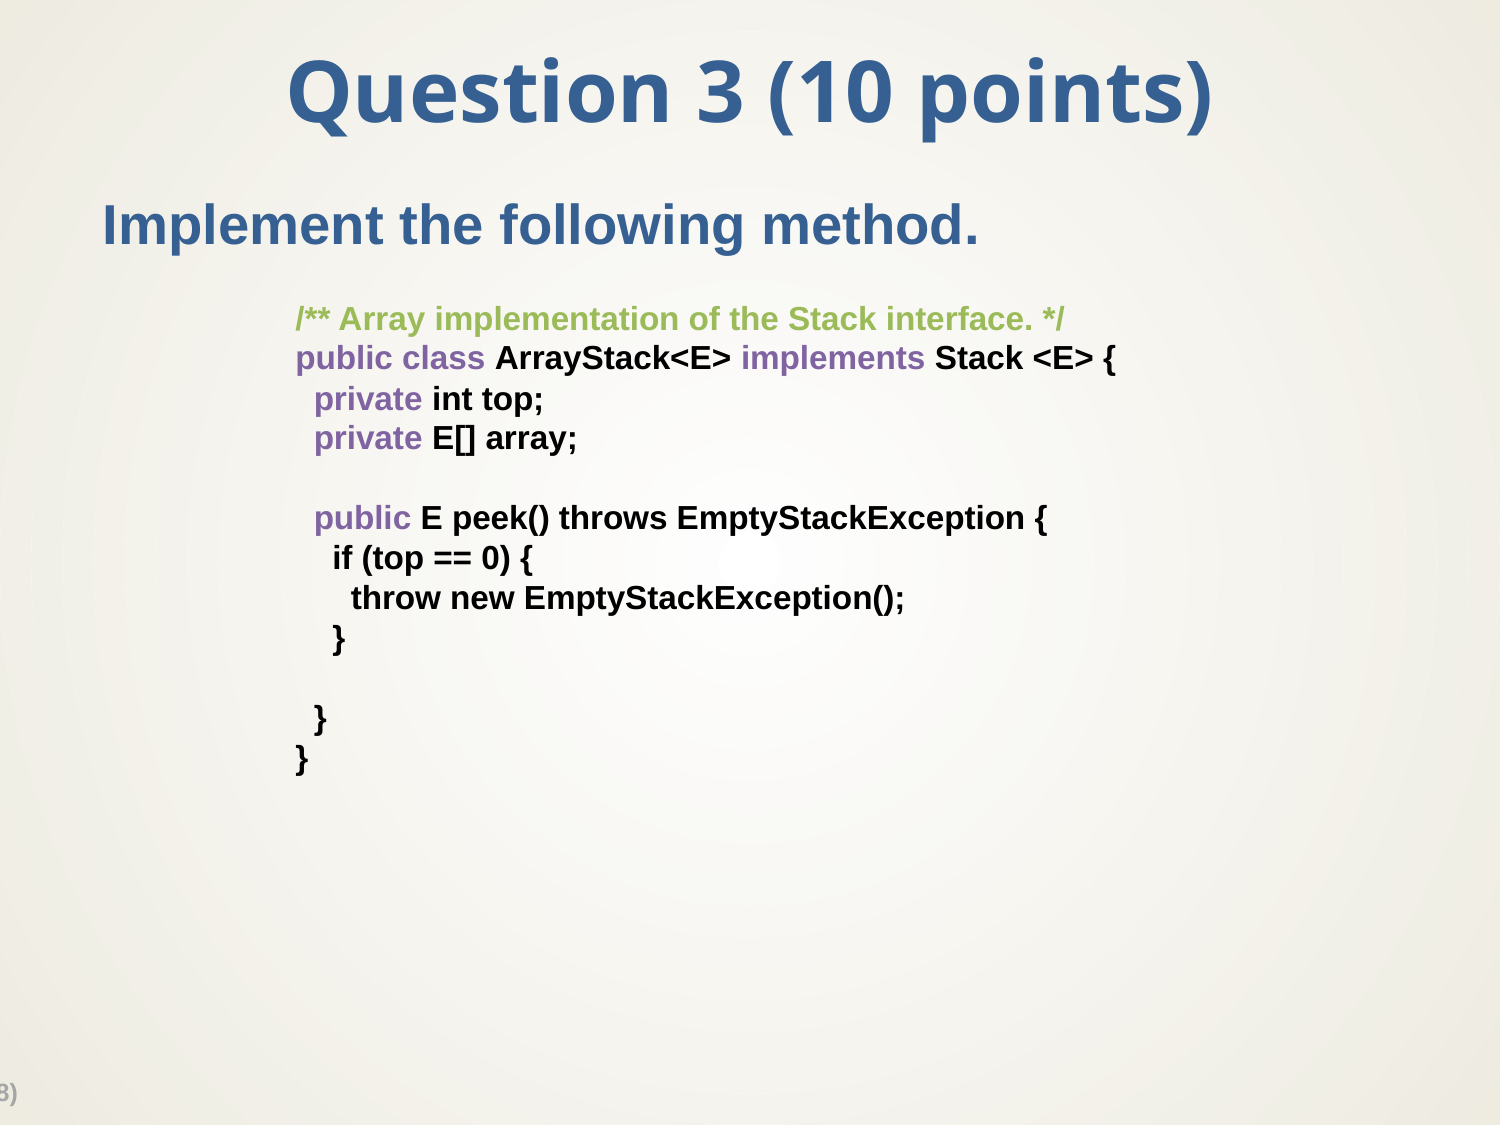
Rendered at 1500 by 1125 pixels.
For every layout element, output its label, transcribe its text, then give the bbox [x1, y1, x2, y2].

list Implement the following method. [56, 187, 1444, 1036]
title Question 3 (10 points) [0, 24, 1500, 166]
text_box /** Array implementation of the Stack interface. */ public class ArrayStack<E> implements Stack <E> { private int top; private E[] array; public E peek() throws EmptyStackException { if (top == 0) { throw new EmptyStackException(); } } } [281, 289, 1131, 784]
